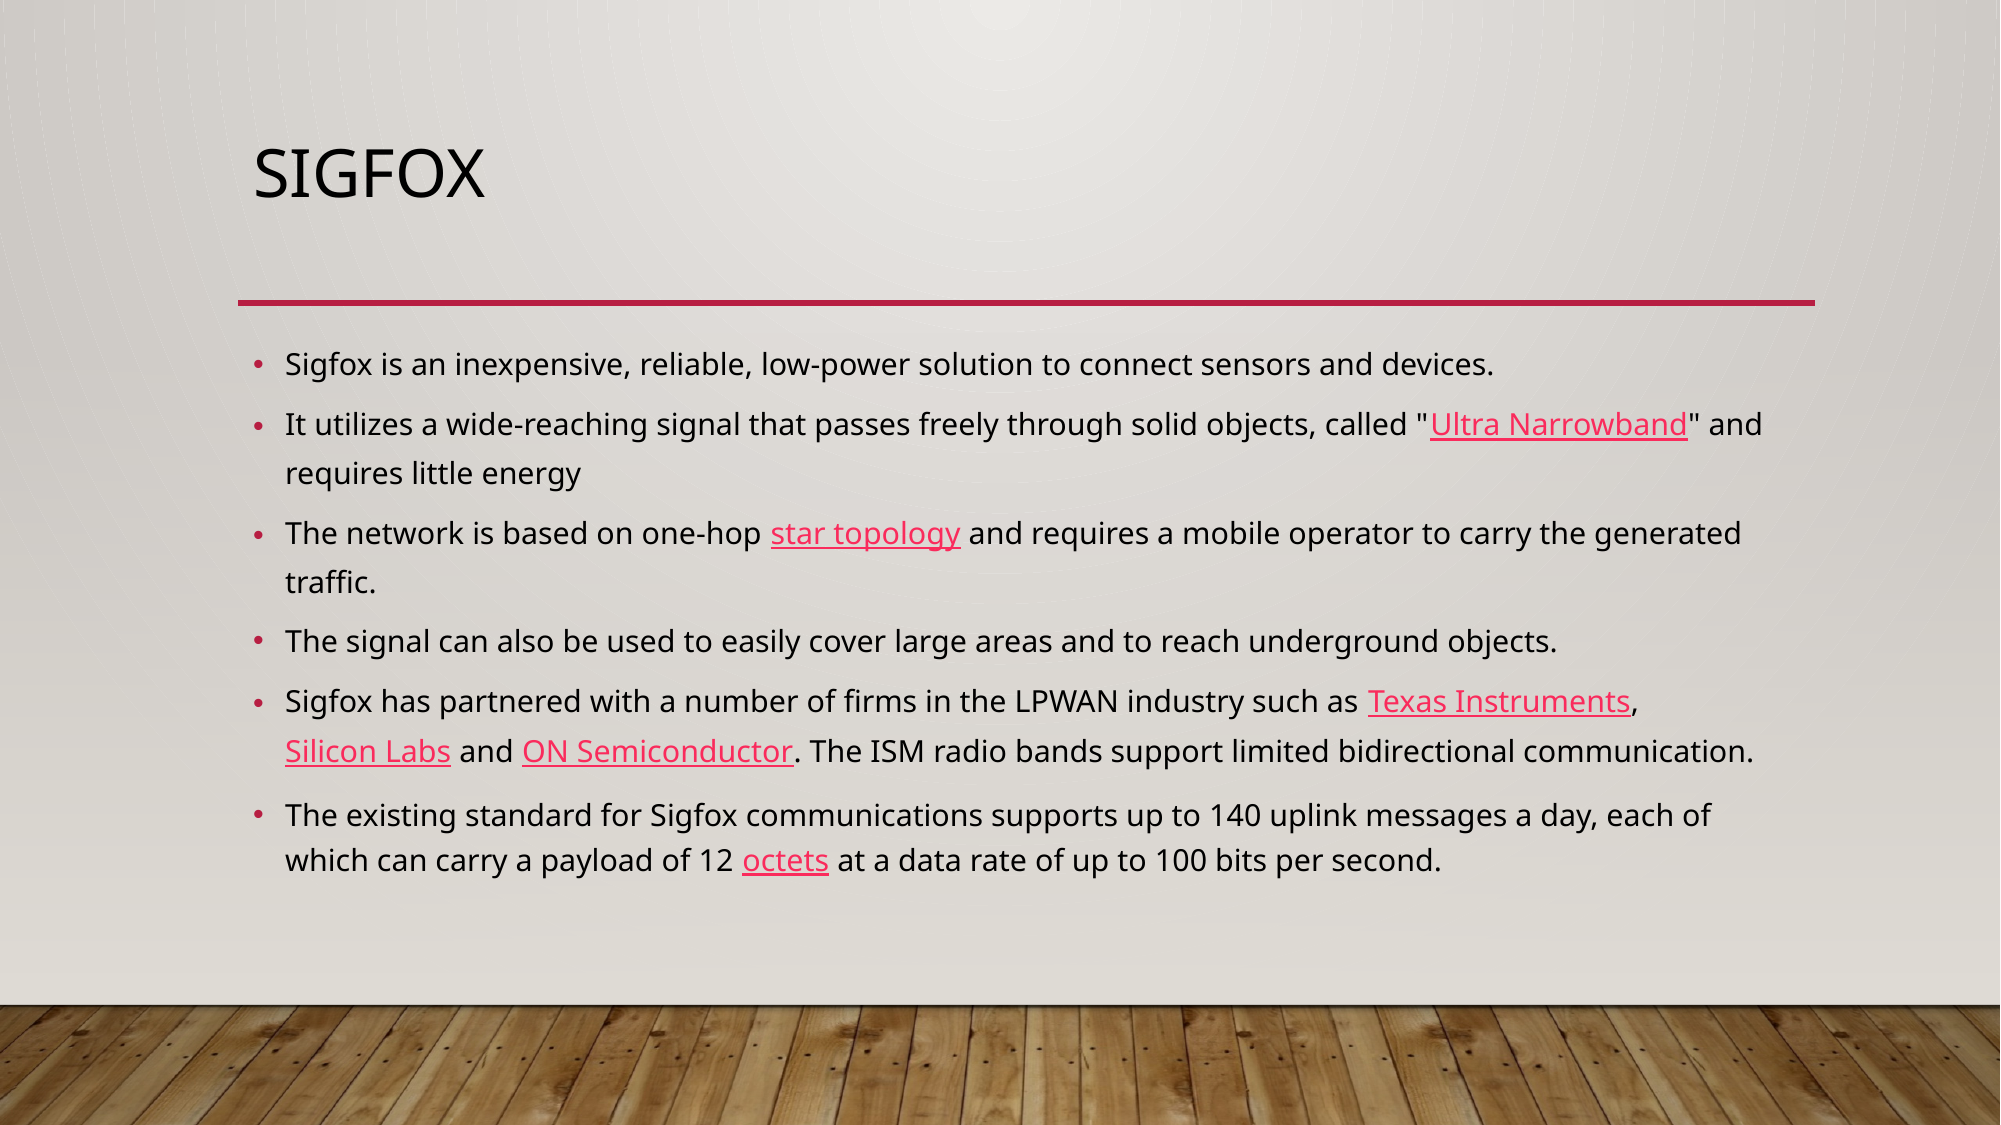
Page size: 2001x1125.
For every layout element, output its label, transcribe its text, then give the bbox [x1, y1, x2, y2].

title SigFox [238, 131, 1814, 305]
list Sigfox is an inexpensive, reliable, low-power solution to connect sensors and devices. It utilizes a wide-reaching signal that passes freely through solid objects, called "Ultra Narrowband" and requires little energy The network is based on one-hop star topology and requires a mobile operator to carry the generated traffic. The signal can also be used to easily cover large areas and to reach underground objects. Sigfox has partnered with a number of firms in the LPWAN industry such as Texas Instruments, Silicon Labs and ON Semiconductor. The ISM radio bands support limited bidirectional communication. The existing standard for Sigfox communications supports up to 140 uplink messages a day, each of which can carry a payload of 12 octets at a data rate of up to 100 bits per second. [238, 330, 1814, 897]
picture [0, 1005, 2000, 1125]
